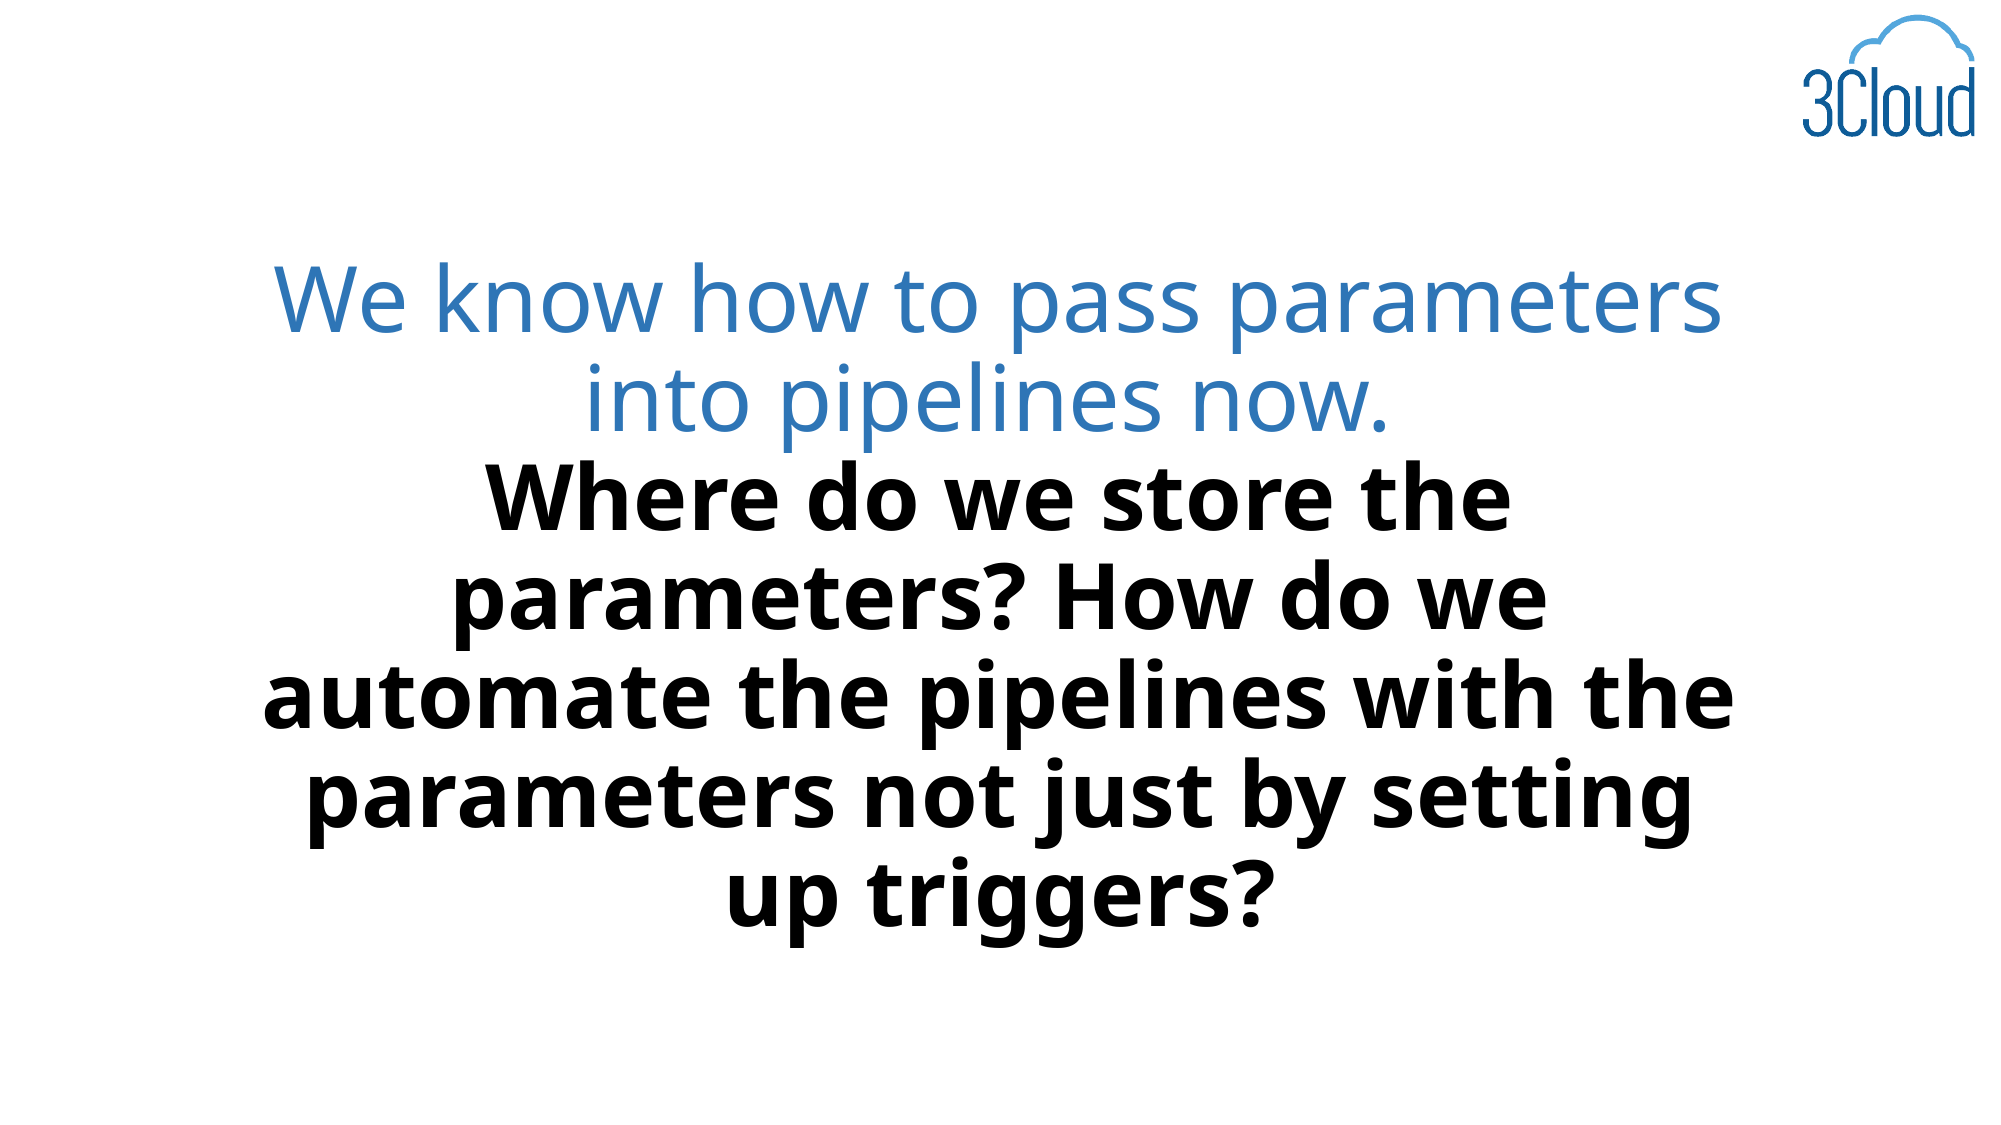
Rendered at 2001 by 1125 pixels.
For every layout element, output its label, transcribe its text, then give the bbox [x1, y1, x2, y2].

title We know how to pass parameters into pipelines now. Where do we store the parameters? How do we automate the pipelines with the parameters not just by setting up triggers? [222, 194, 1778, 1006]
picture [1781, 0, 2000, 160]
